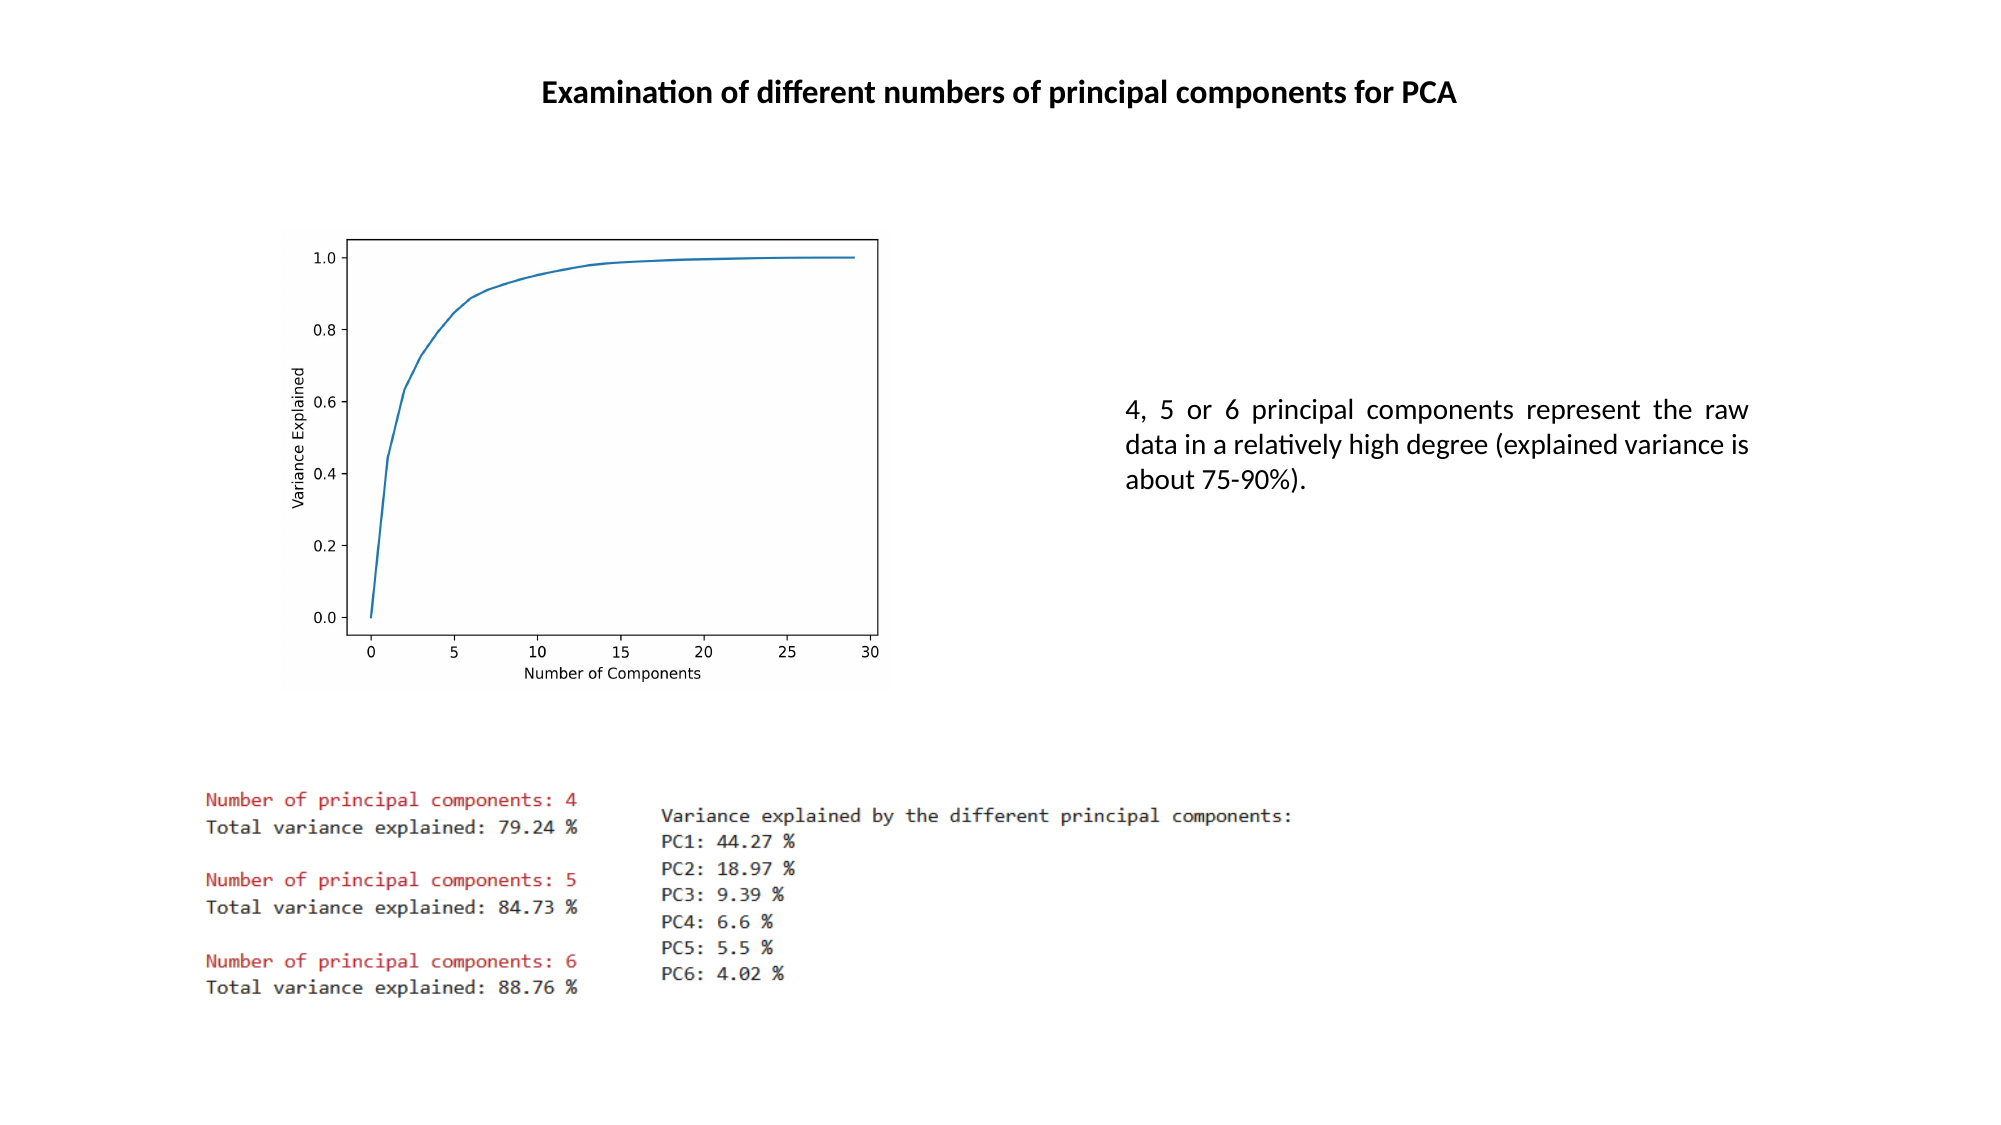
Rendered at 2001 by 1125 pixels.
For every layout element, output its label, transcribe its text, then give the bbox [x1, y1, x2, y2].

picture [198, 784, 586, 1011]
text_box 4, 5 or 6 principal components represent the raw data in a relatively high degree (explained variance is about 75-90%). [1110, 382, 1765, 503]
picture [281, 229, 890, 692]
text_box Examination of different numbers of principal components for PCA [526, 62, 1474, 118]
picture [655, 804, 1296, 988]
